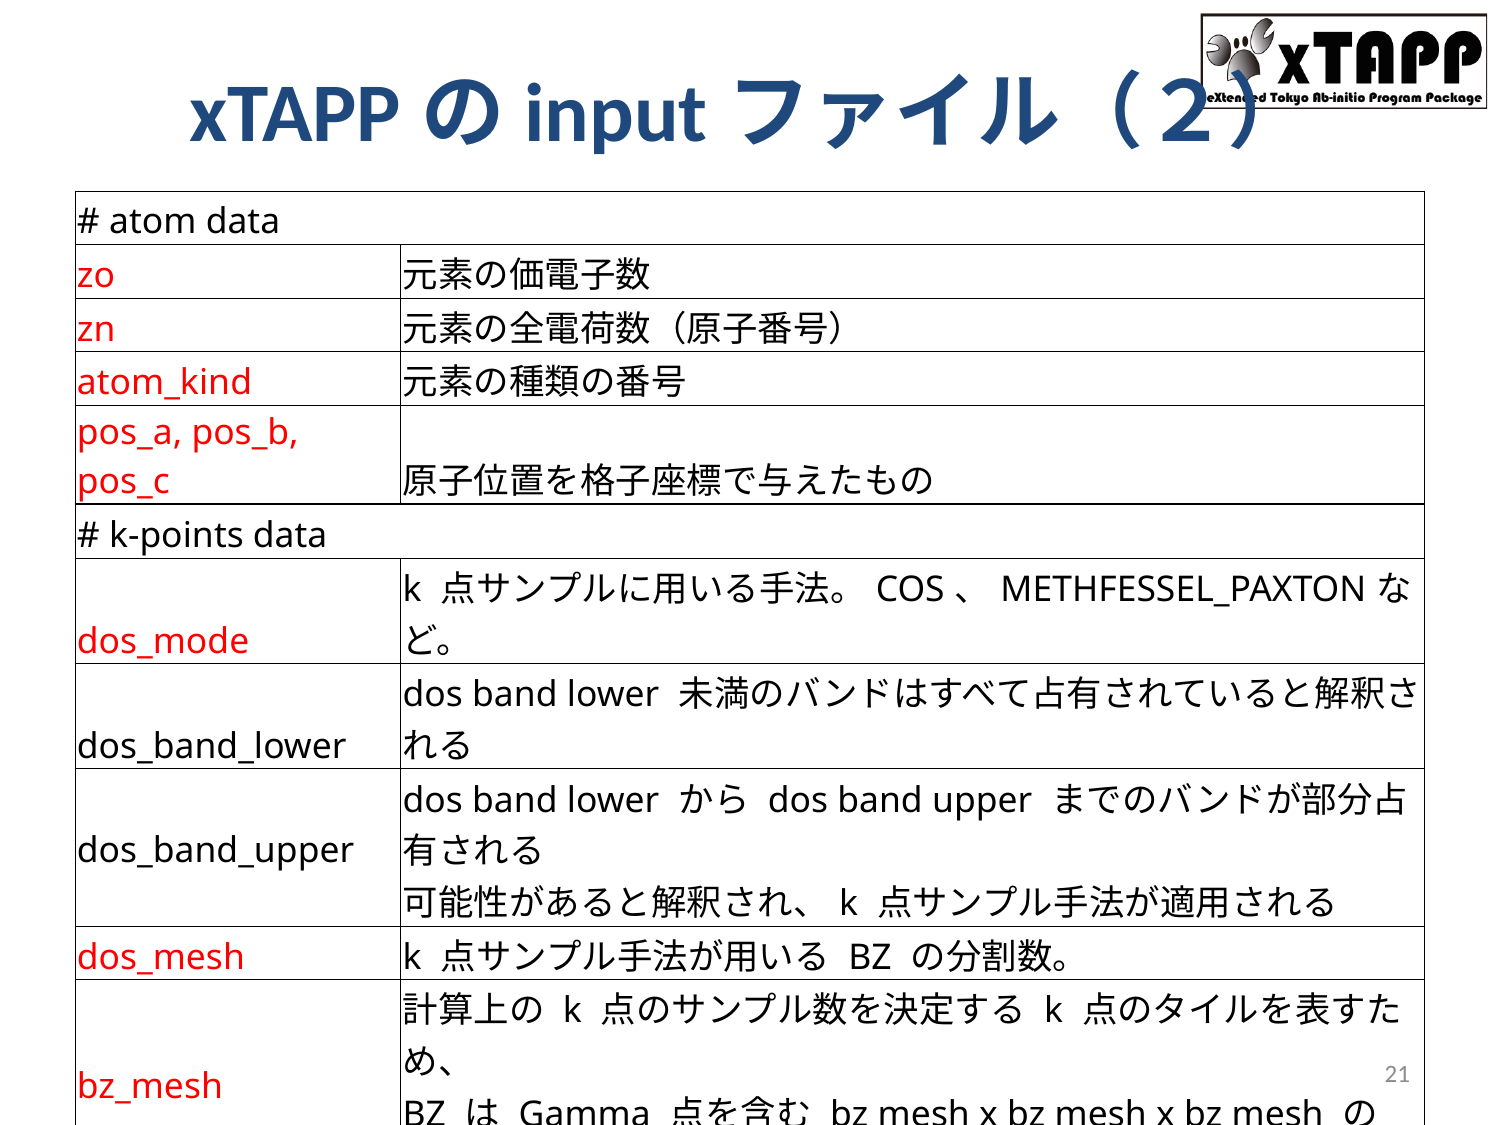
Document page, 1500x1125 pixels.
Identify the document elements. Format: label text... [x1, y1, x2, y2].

table_cell zn [76, 299, 400, 351]
table_cell atom_kind [76, 352, 400, 405]
table_cell dos_mode [76, 559, 400, 663]
table_cell bz_mesh [76, 980, 400, 1125]
table_cell 原子位置を格子座標で与えたもの [401, 406, 1424, 503]
table_cell dos band lower 未満のバンドはすべて占有されていると解釈される [401, 664, 1424, 768]
table_cell k 点サンプルに用いる手法。COS、METHFESSEL_PAXTONなど。 [401, 559, 1424, 663]
table_cell 元素の種類の番号 [401, 352, 1424, 405]
table_header [401, 192, 1424, 244]
title xTAPPのinputファイル（２） [75, 14, 1425, 191]
table_cell dos_band_upper [76, 769, 400, 926]
table_header # k-points data [76, 505, 401, 558]
table_cell pos_a, pos_b, pos_c [76, 406, 400, 503]
table_cell dos_mesh [76, 927, 400, 979]
table_cell k 点サンプル手法が用いる BZ の分割数。 [401, 927, 1424, 979]
table_header # atom data [76, 192, 401, 244]
slide_number 21 [1074, 1042, 1425, 1103]
table_cell 元素の全電荷数（原子番号） [401, 299, 1424, 351]
table_cell 計算上の k 点のサンプル数を決定する k 点のタイルを表すため、 BZ は Gamma 点を含む bz mesh x bz mesh x bz mesh の grid に分割される [401, 980, 1424, 1125]
table_cell zo [76, 245, 400, 298]
table_cell dos_band_lower [76, 664, 400, 768]
table_cell 元素の価電子数 [401, 245, 1424, 298]
table_header [401, 505, 1424, 558]
table_cell dos band lower から dos band upper までのバンドが部分占有される 可能性があると解釈され、k 点サンプル手法が適用される [401, 769, 1424, 926]
